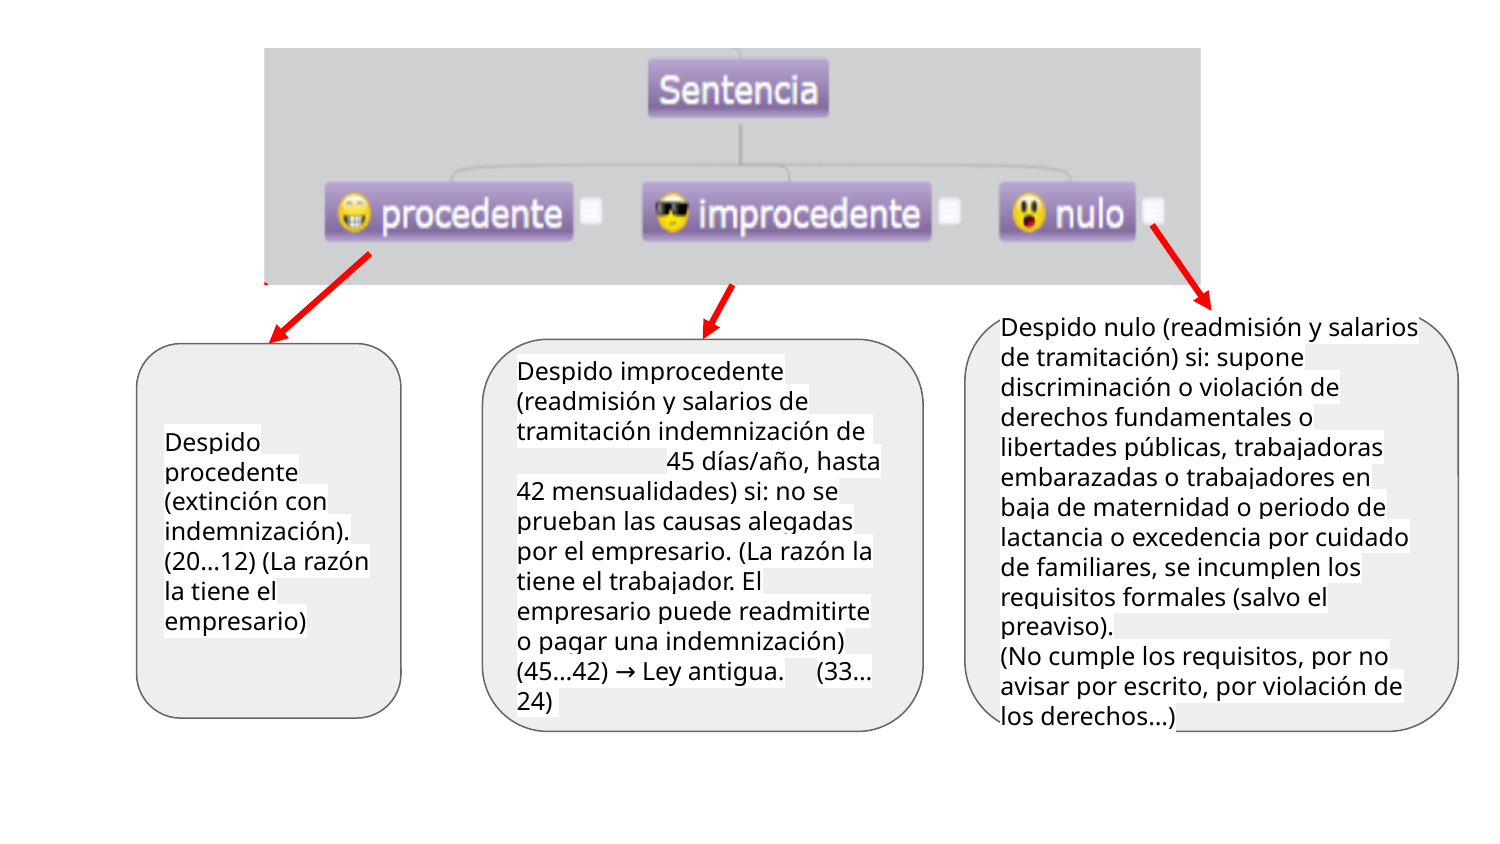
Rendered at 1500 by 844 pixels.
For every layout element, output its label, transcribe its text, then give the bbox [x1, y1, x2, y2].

picture [264, 47, 1201, 286]
text_box Despido improcedente (readmisión y salarios de tramitación indemnización de 45 días/año, hasta 42 mensualidades) si: no se prueban las causas alegadas por el empresario. (La razón la tiene el trabajador. El empresario puede readmitirte o pagar una indemnización) (45…42) → Ley antigua. (33…24) [482, 339, 924, 732]
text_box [268, 253, 371, 344]
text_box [702, 284, 733, 340]
text_box Despido procedente (extinción con indemnización). (20…12) (La razón la tiene el empresario) [136, 343, 401, 719]
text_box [1151, 224, 1212, 312]
text_box Despido nulo (readmisión y salarios de tramitación) si: supone discriminación o violación de derechos fundamentales o libertades públicas, trabajadoras embarazadas o trabajadores en baja de maternidad o periodo de lactancia o excedencia por cuidado de familiares, se incumplen los requisitos formales (salvo el preaviso). (No cumple los requisitos, por no avisar por escrito, por violación de los derechos…) [964, 310, 1459, 732]
